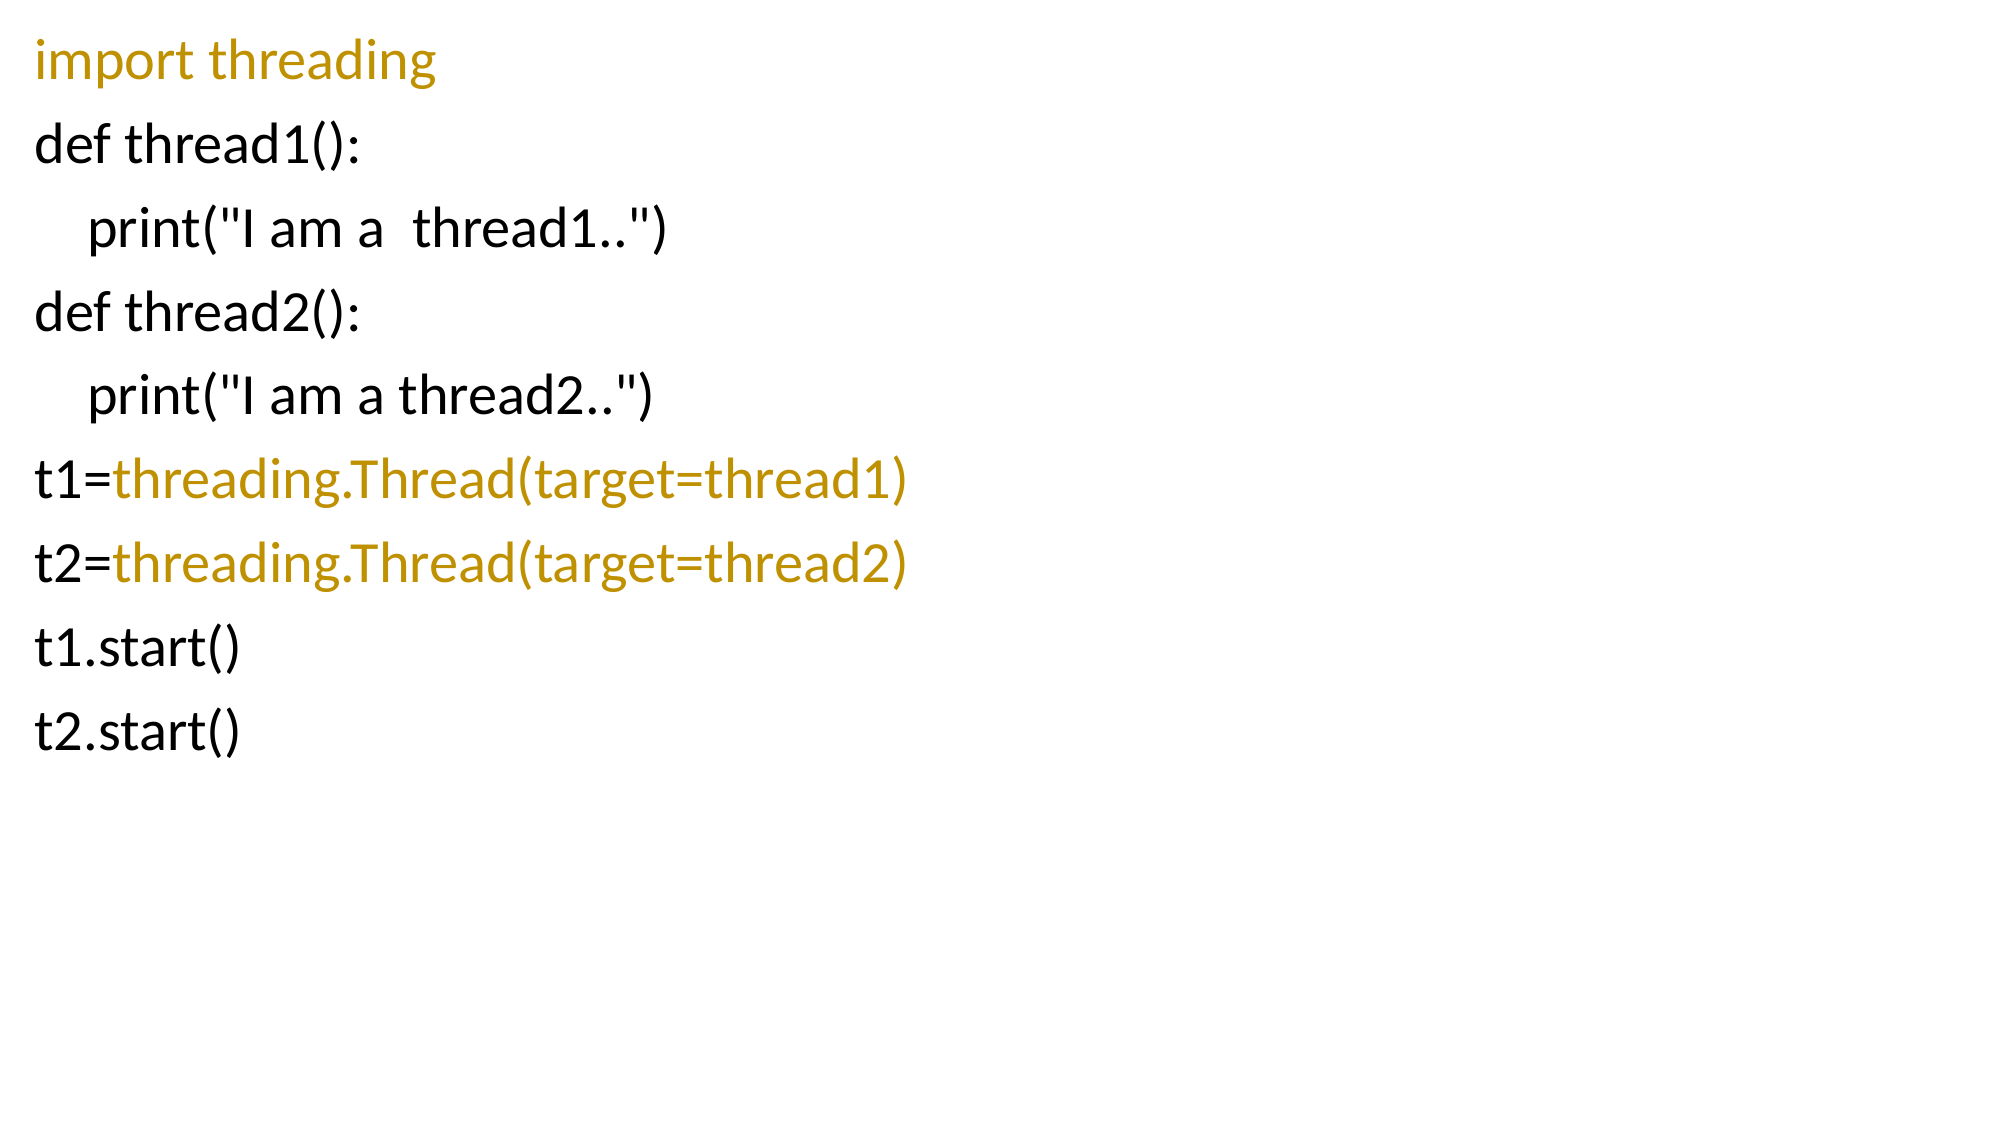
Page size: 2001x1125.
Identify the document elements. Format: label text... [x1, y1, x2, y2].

list import threading def thread1(): print("I am a thread1..") def thread2(): print("I am a thread2..") t1=threading.Thread(target=thread1) t2=threading.Thread(target=thread2) t1.start() t2.start() [19, 21, 1983, 1105]
